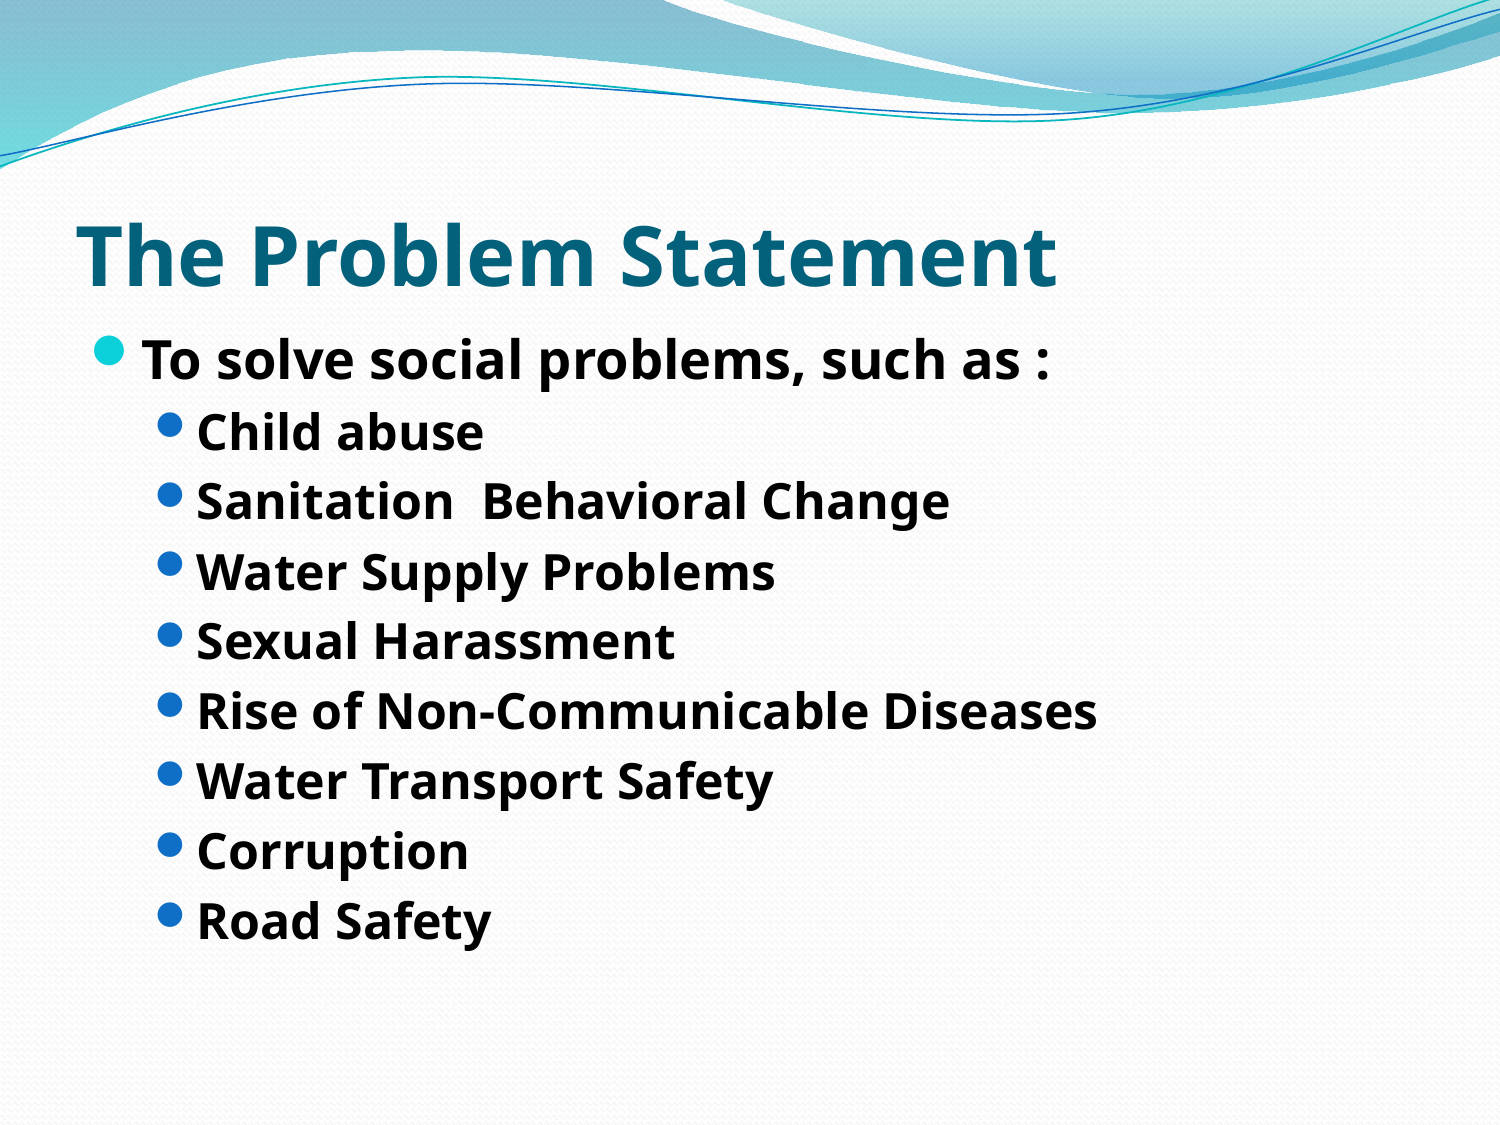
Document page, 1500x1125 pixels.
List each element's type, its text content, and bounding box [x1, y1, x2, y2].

list To solve social problems, such as : Child abuse Sanitation Behavioral Change Water Supply Problems Sexual Harassment Rise of Non-Communicable Diseases Water Transport Safety Corruption Road Safety [75, 317, 1425, 1038]
title The Problem Statement [75, 115, 1425, 303]
